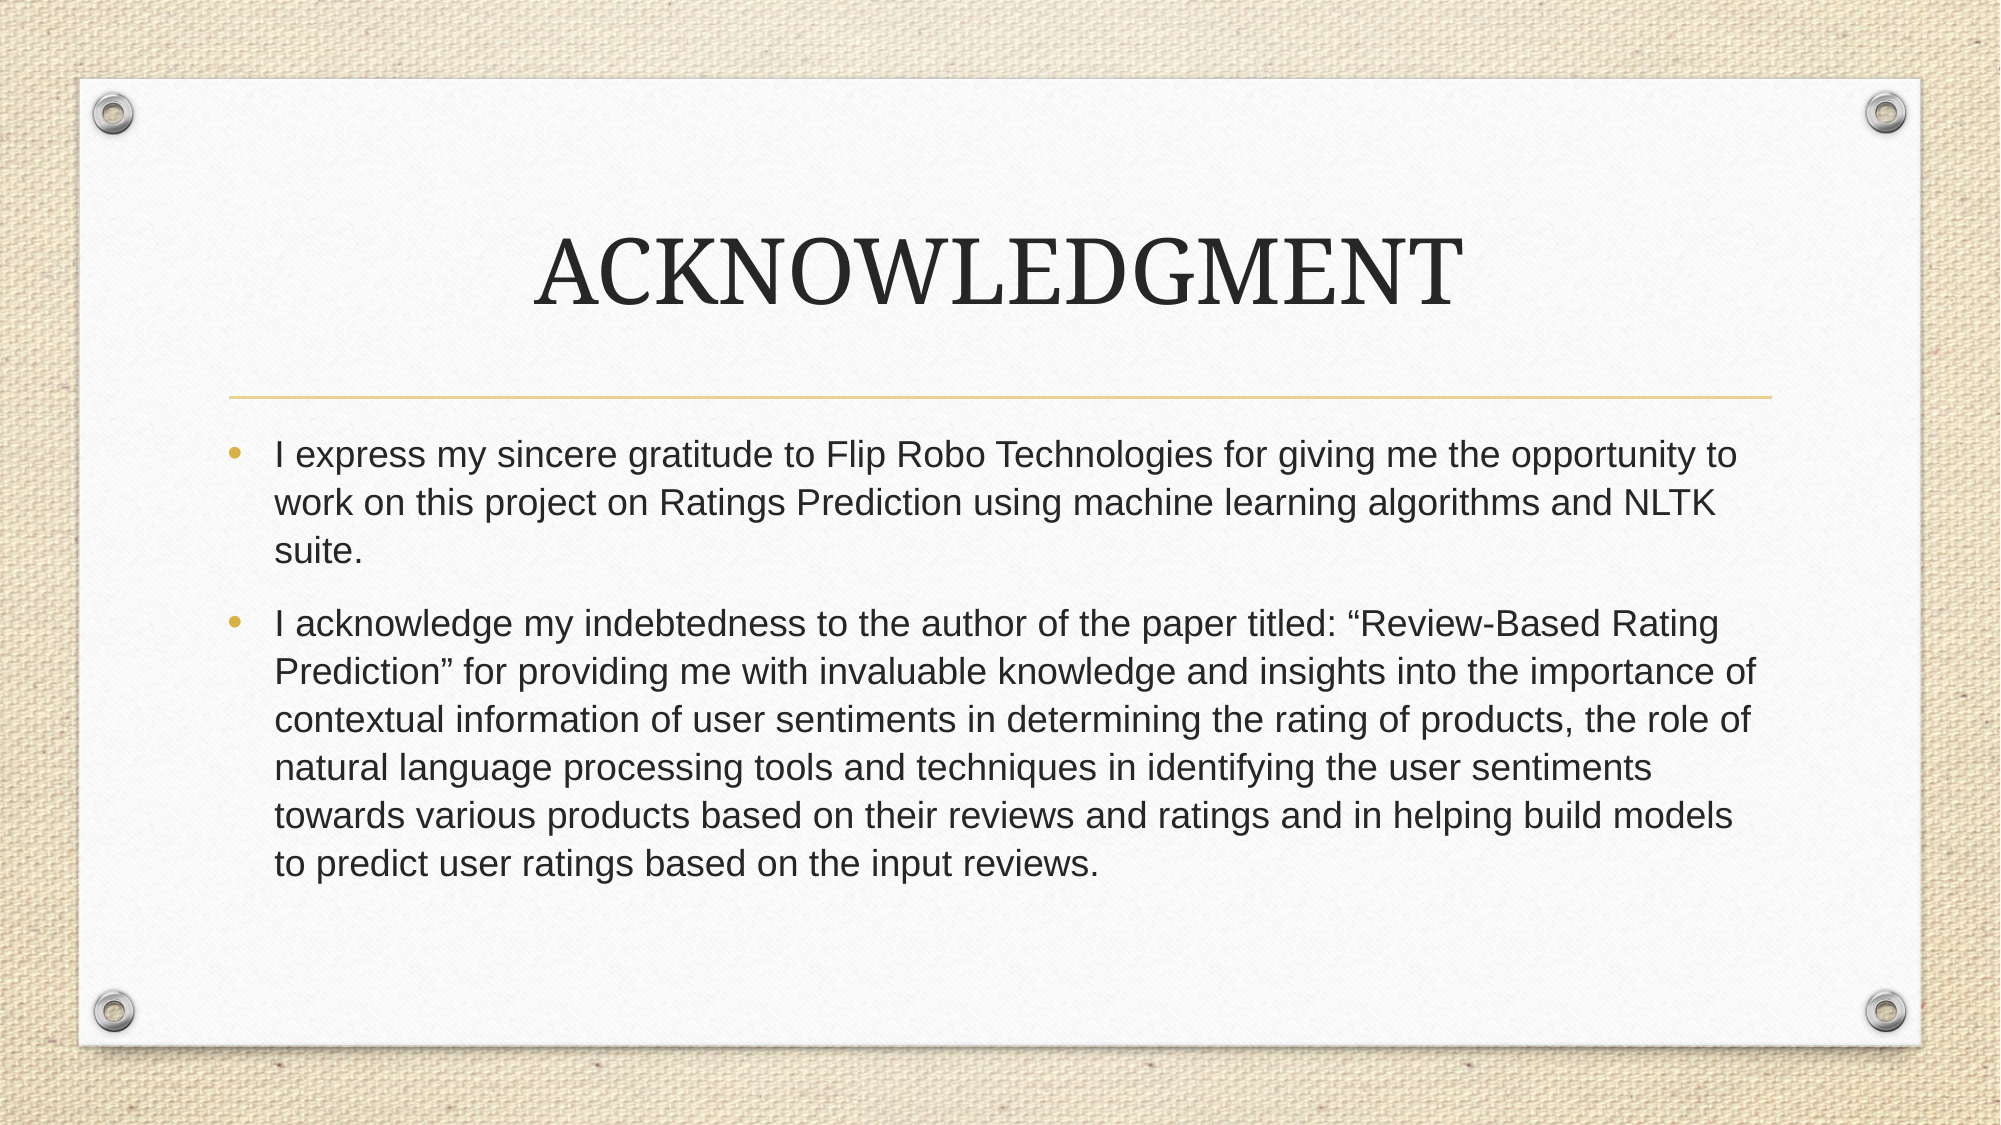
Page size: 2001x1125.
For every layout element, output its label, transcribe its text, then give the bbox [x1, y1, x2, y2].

picture [0, 0, 2001, 1125]
list I express my sincere gratitude to Flip Robo Technologies for giving me the opportunity to work on this project on Ratings Prediction using machine learning algorithms and NLTK suite. I acknowledge my indebtedness to the author of the paper titled: “Review-Based Rating Prediction” for providing me with invaluable knowledge and insights into the importance of contextual information of user sentiments in determining the rating of products, the role of natural language processing tools and techniques in identifying the user sentiments towards various products based on their reviews and ratings and in helping build models to predict user ratings based on the input reviews. [212, 419, 1788, 964]
title ACKNOWLEDGMENT [212, 161, 1788, 375]
